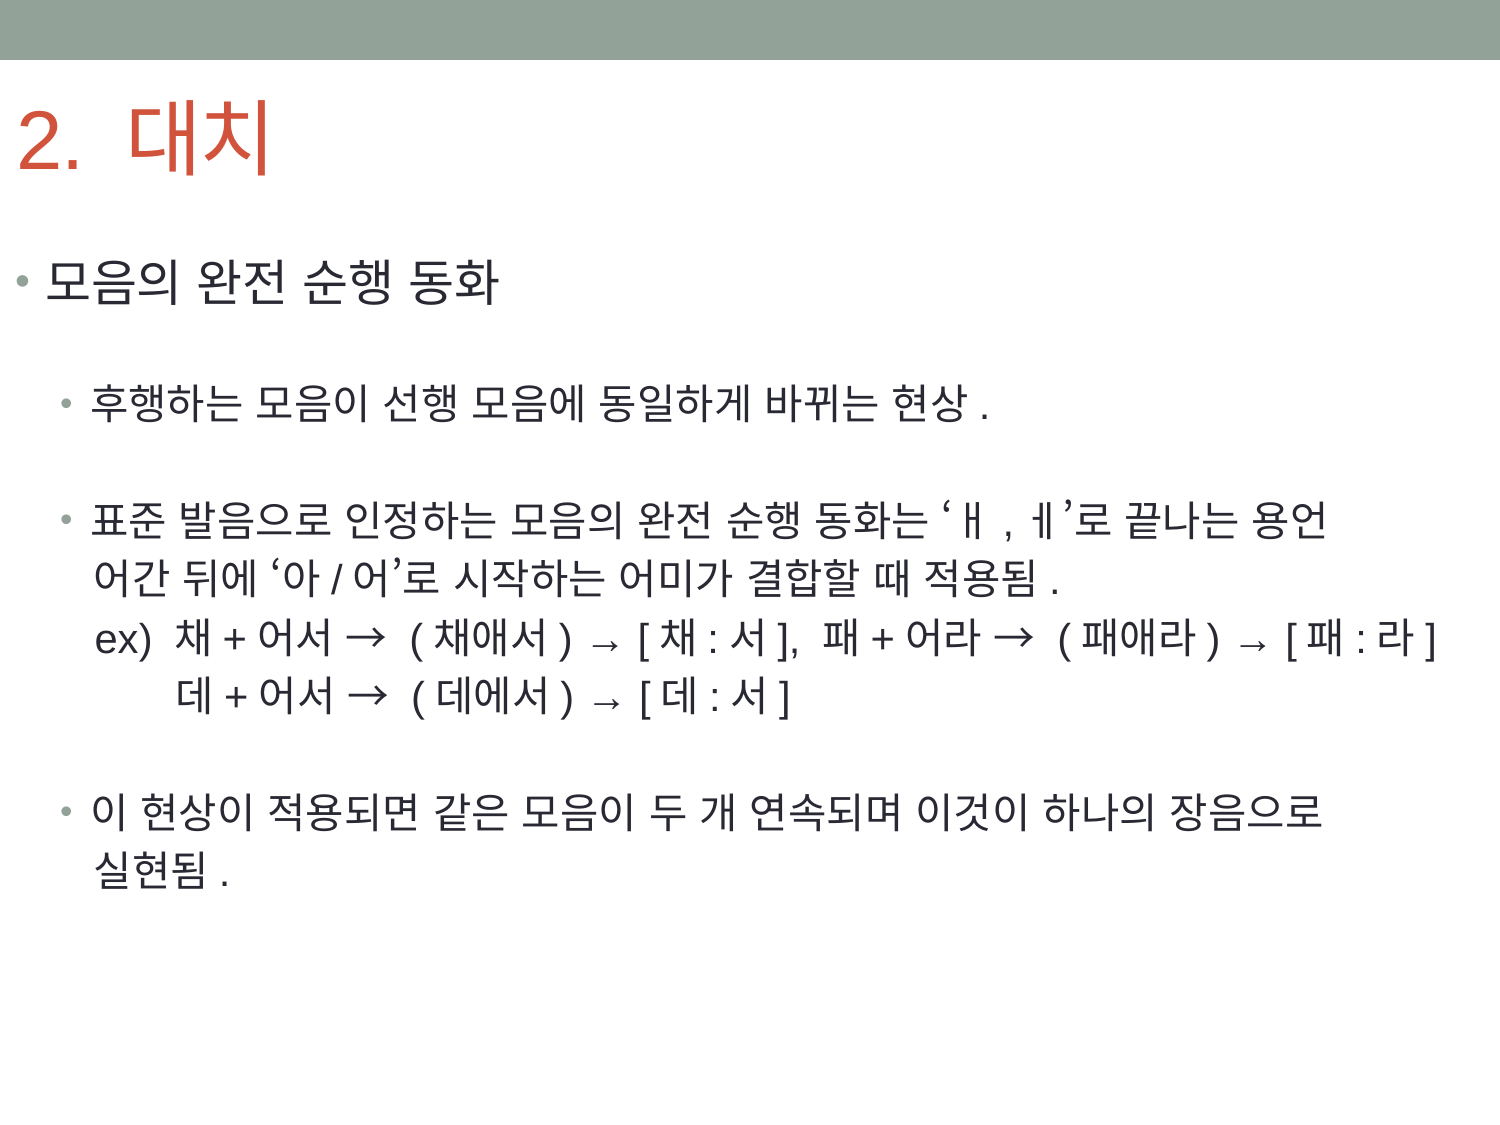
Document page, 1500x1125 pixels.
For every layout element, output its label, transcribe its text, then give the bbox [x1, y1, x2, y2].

list 모음의 완전 순행 동화 후행하는 모음이 선행 모음에 동일하게 바뀌는 현상. 표준 발음으로 인정하는 모음의 완전 순행 동화는 ‘ㅐ,ㅔ’로 끝나는 용언 어간 뒤에 ‘아/어’로 시작하는 어미가 결합할 때 적용됨. ex) 채+어서 → (채애서) → [채:서], 패+어라 → (패애라) → [패:라] 데+어서 → (데에서) → [데:서] 이 현상이 적용되면 같은 모음이 두 개 연속되며 이것이 하나의 장음으로 실현됨. [0, 243, 1500, 1106]
title 2. 대치 [1, 54, 1352, 218]
